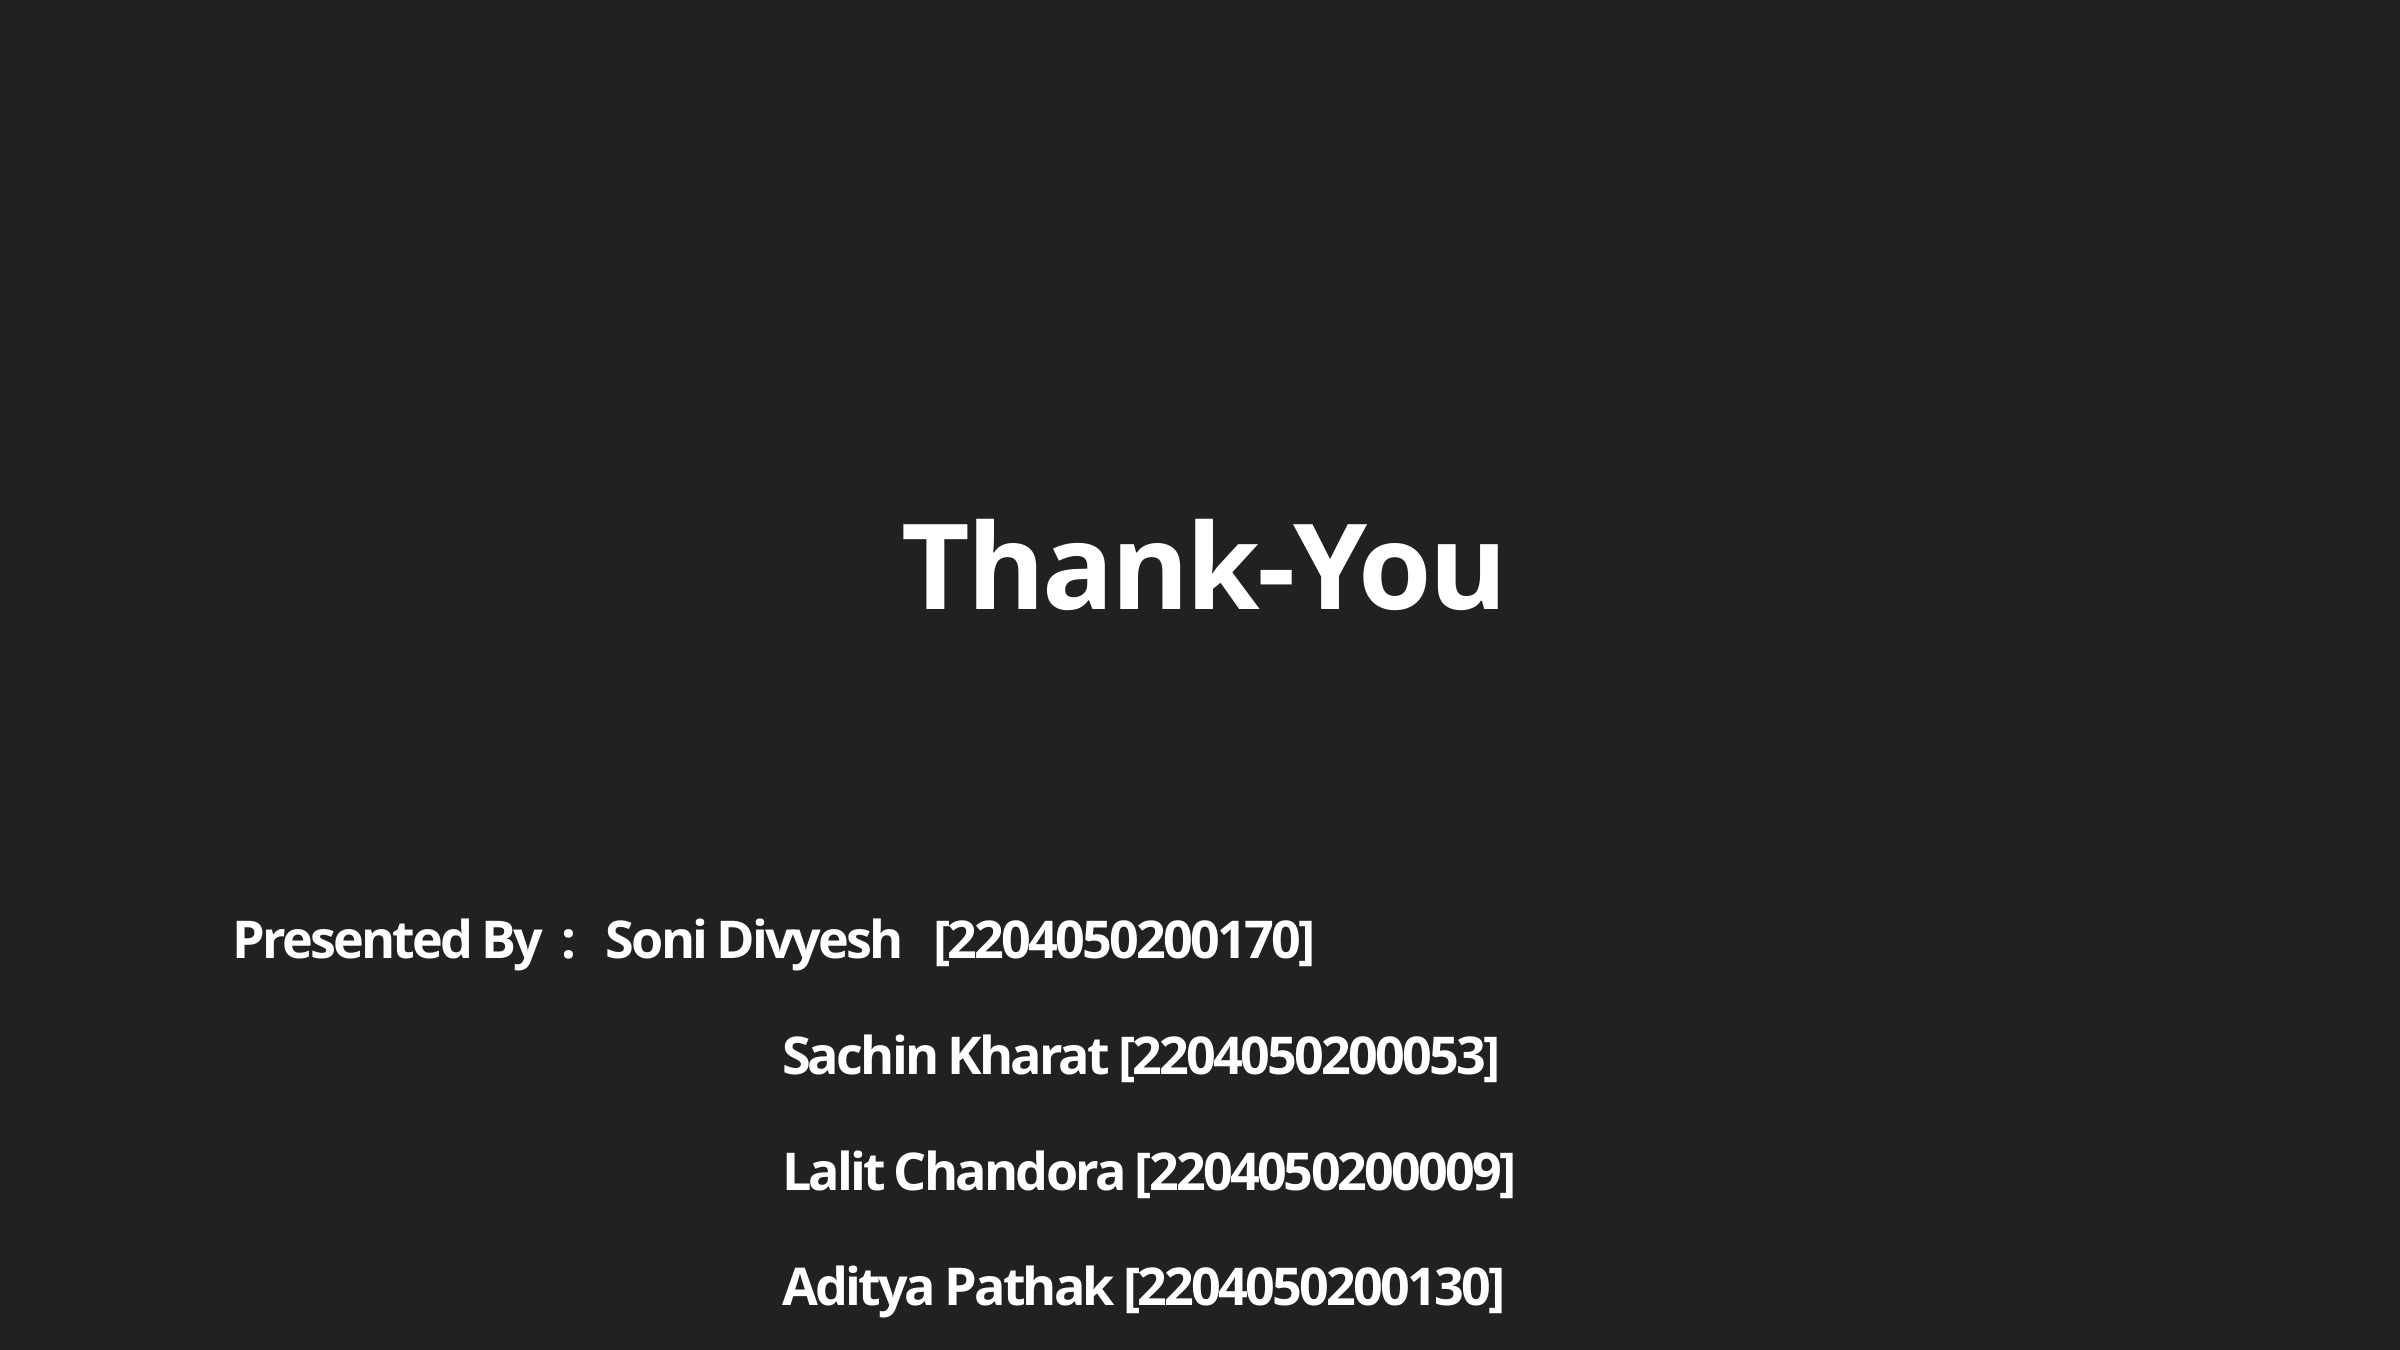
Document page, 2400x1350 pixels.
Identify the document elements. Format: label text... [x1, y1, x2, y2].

text_box Thank-You [901, 517, 1468, 675]
text_box Presented By : Soni Divyesh [2204050200170] Sachin Kharat [2204050200053] Lalit Chandora [2204050200009] Aditya Pathak [2204050200130] [232, 853, 2198, 1350]
